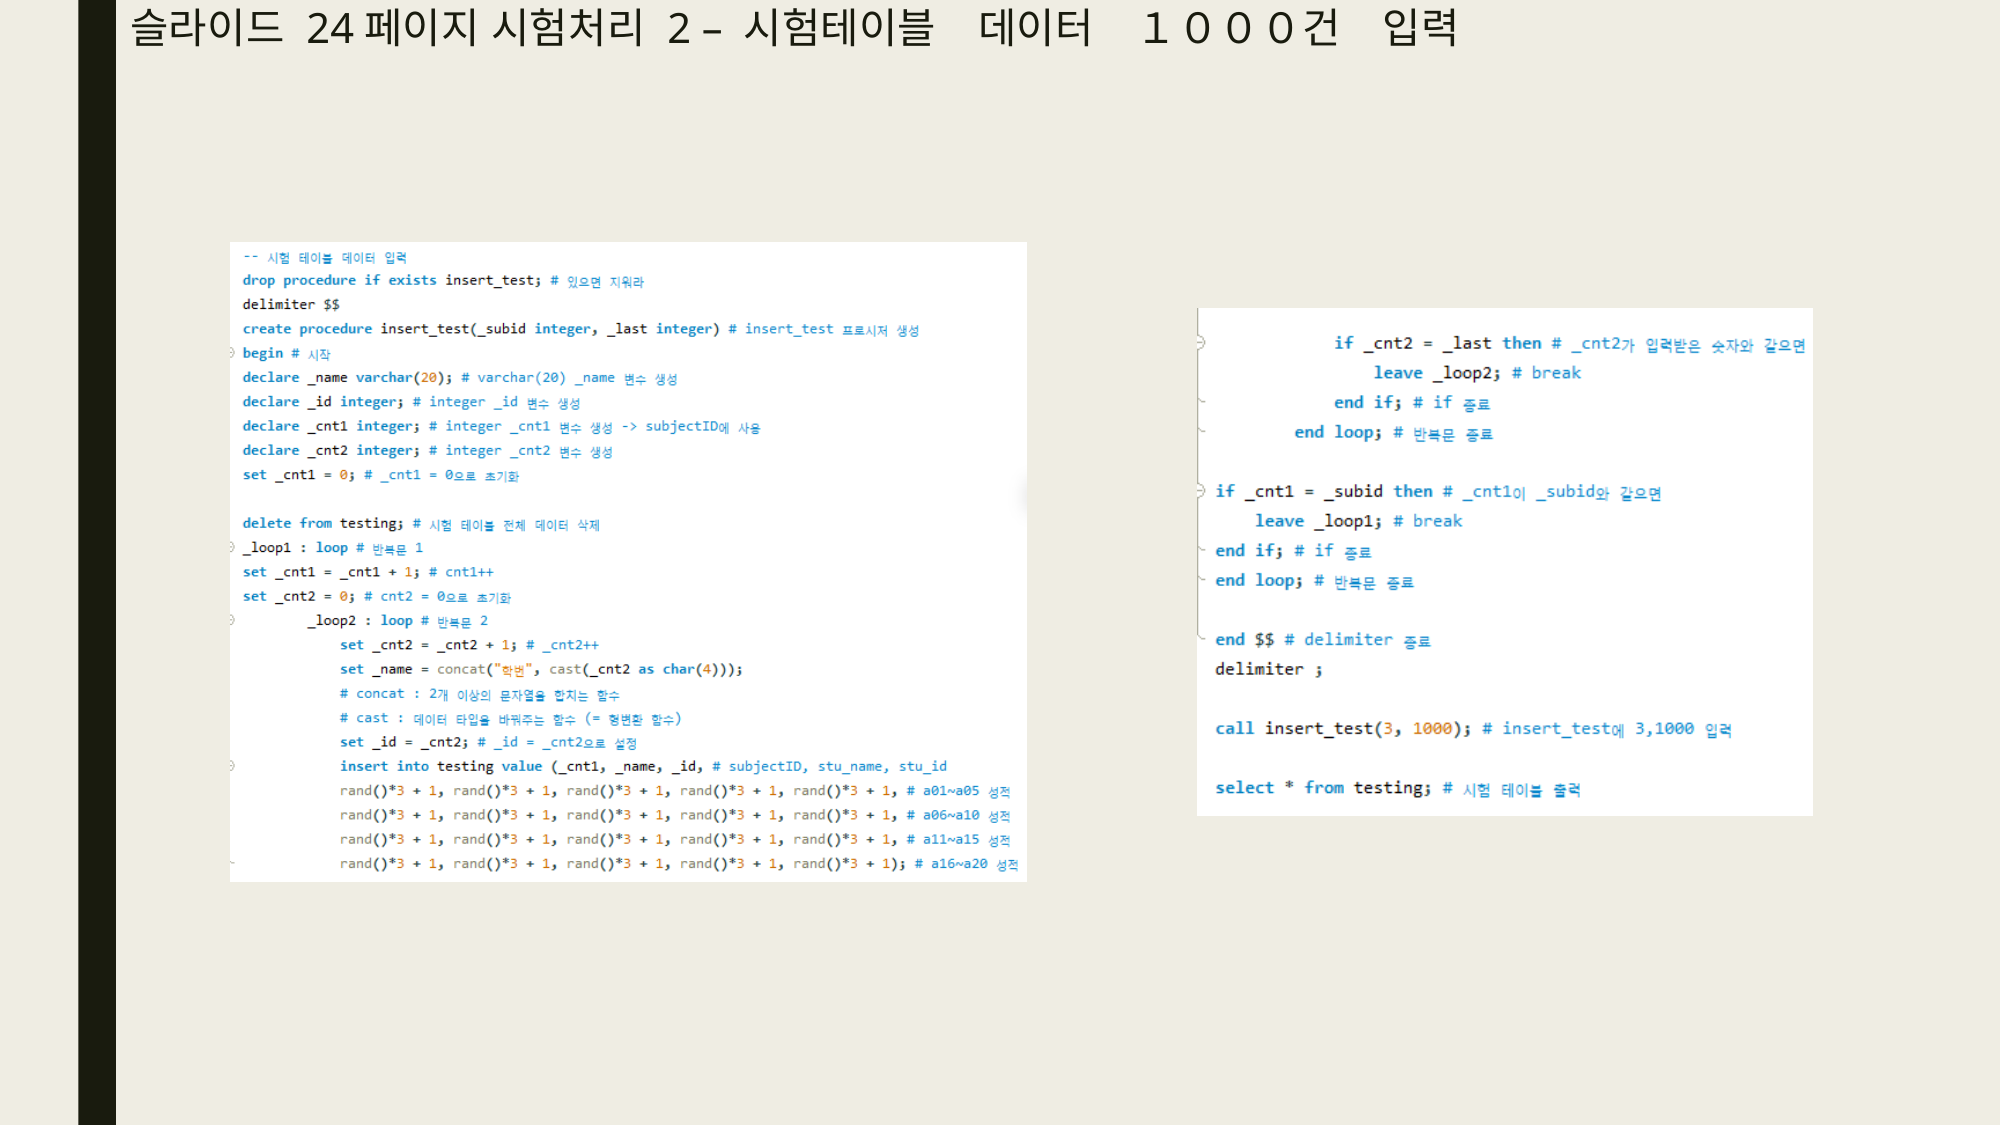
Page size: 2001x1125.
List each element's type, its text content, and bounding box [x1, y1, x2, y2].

picture [230, 242, 1027, 883]
picture [1197, 308, 1813, 817]
title 슬라이드 24페이지 시험처리 2 – 시험테이블 데이터 １０００건 입력 [115, 0, 1691, 79]
